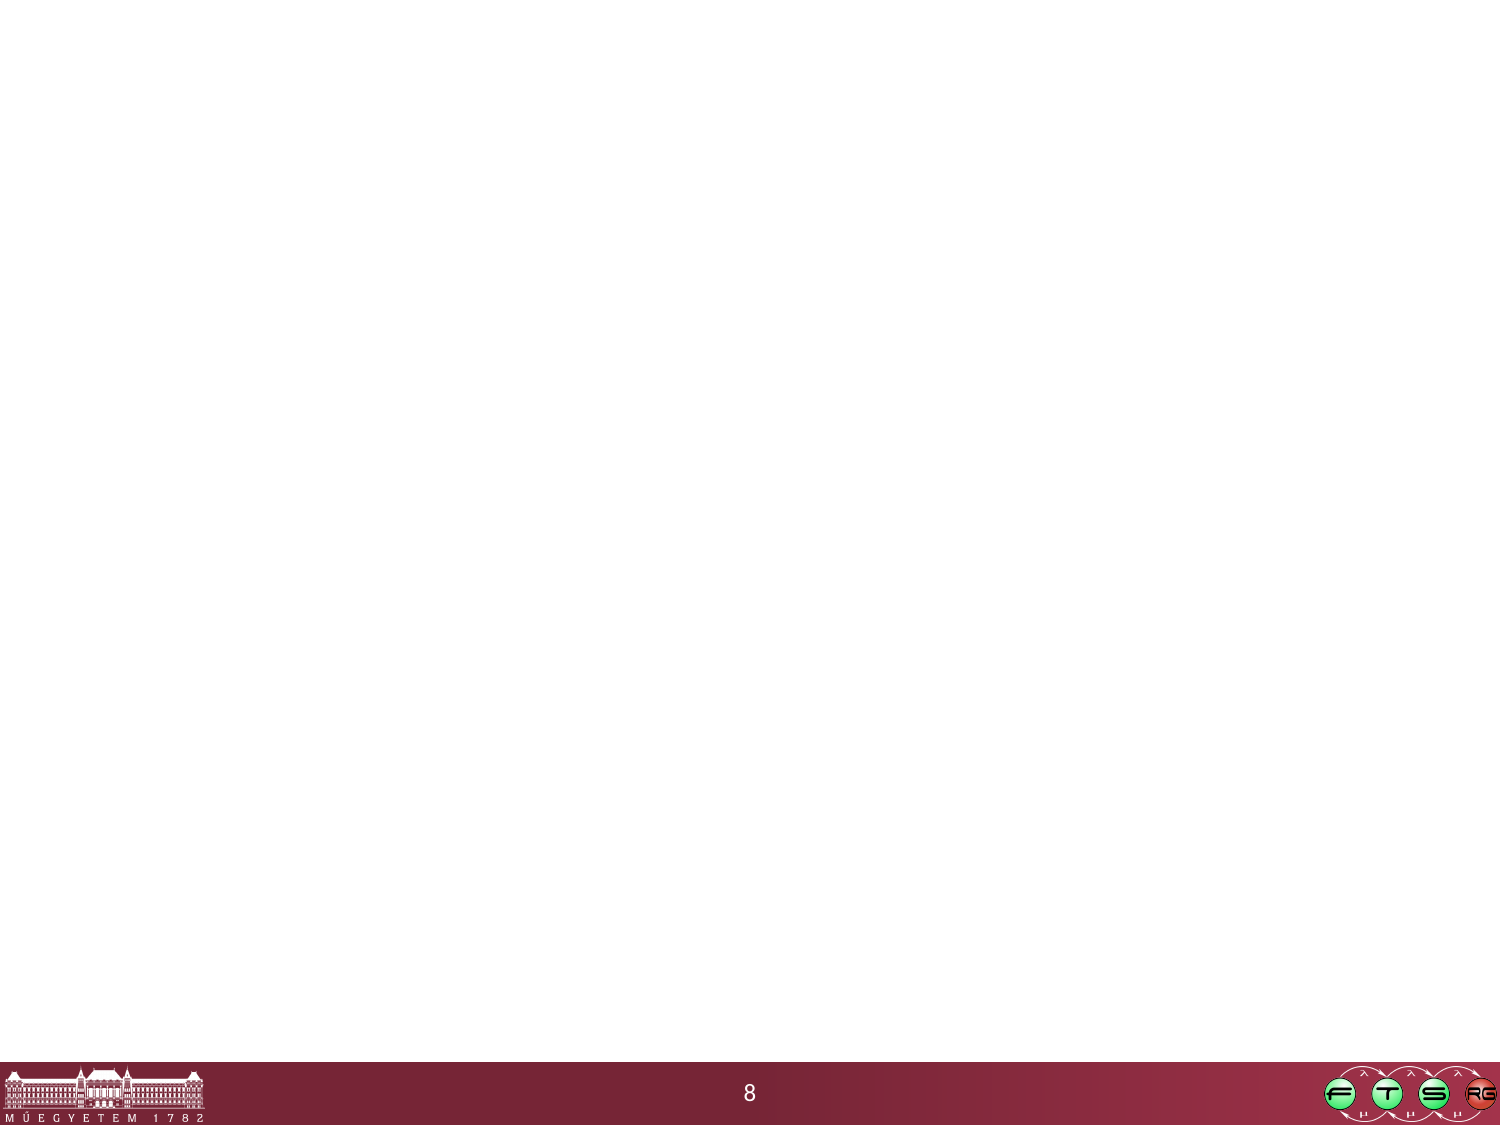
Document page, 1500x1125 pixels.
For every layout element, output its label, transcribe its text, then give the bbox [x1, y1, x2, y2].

slide_number 8 [581, 1061, 919, 1122]
picture [3, 1064, 205, 1122]
picture [1324, 1066, 1497, 1122]
